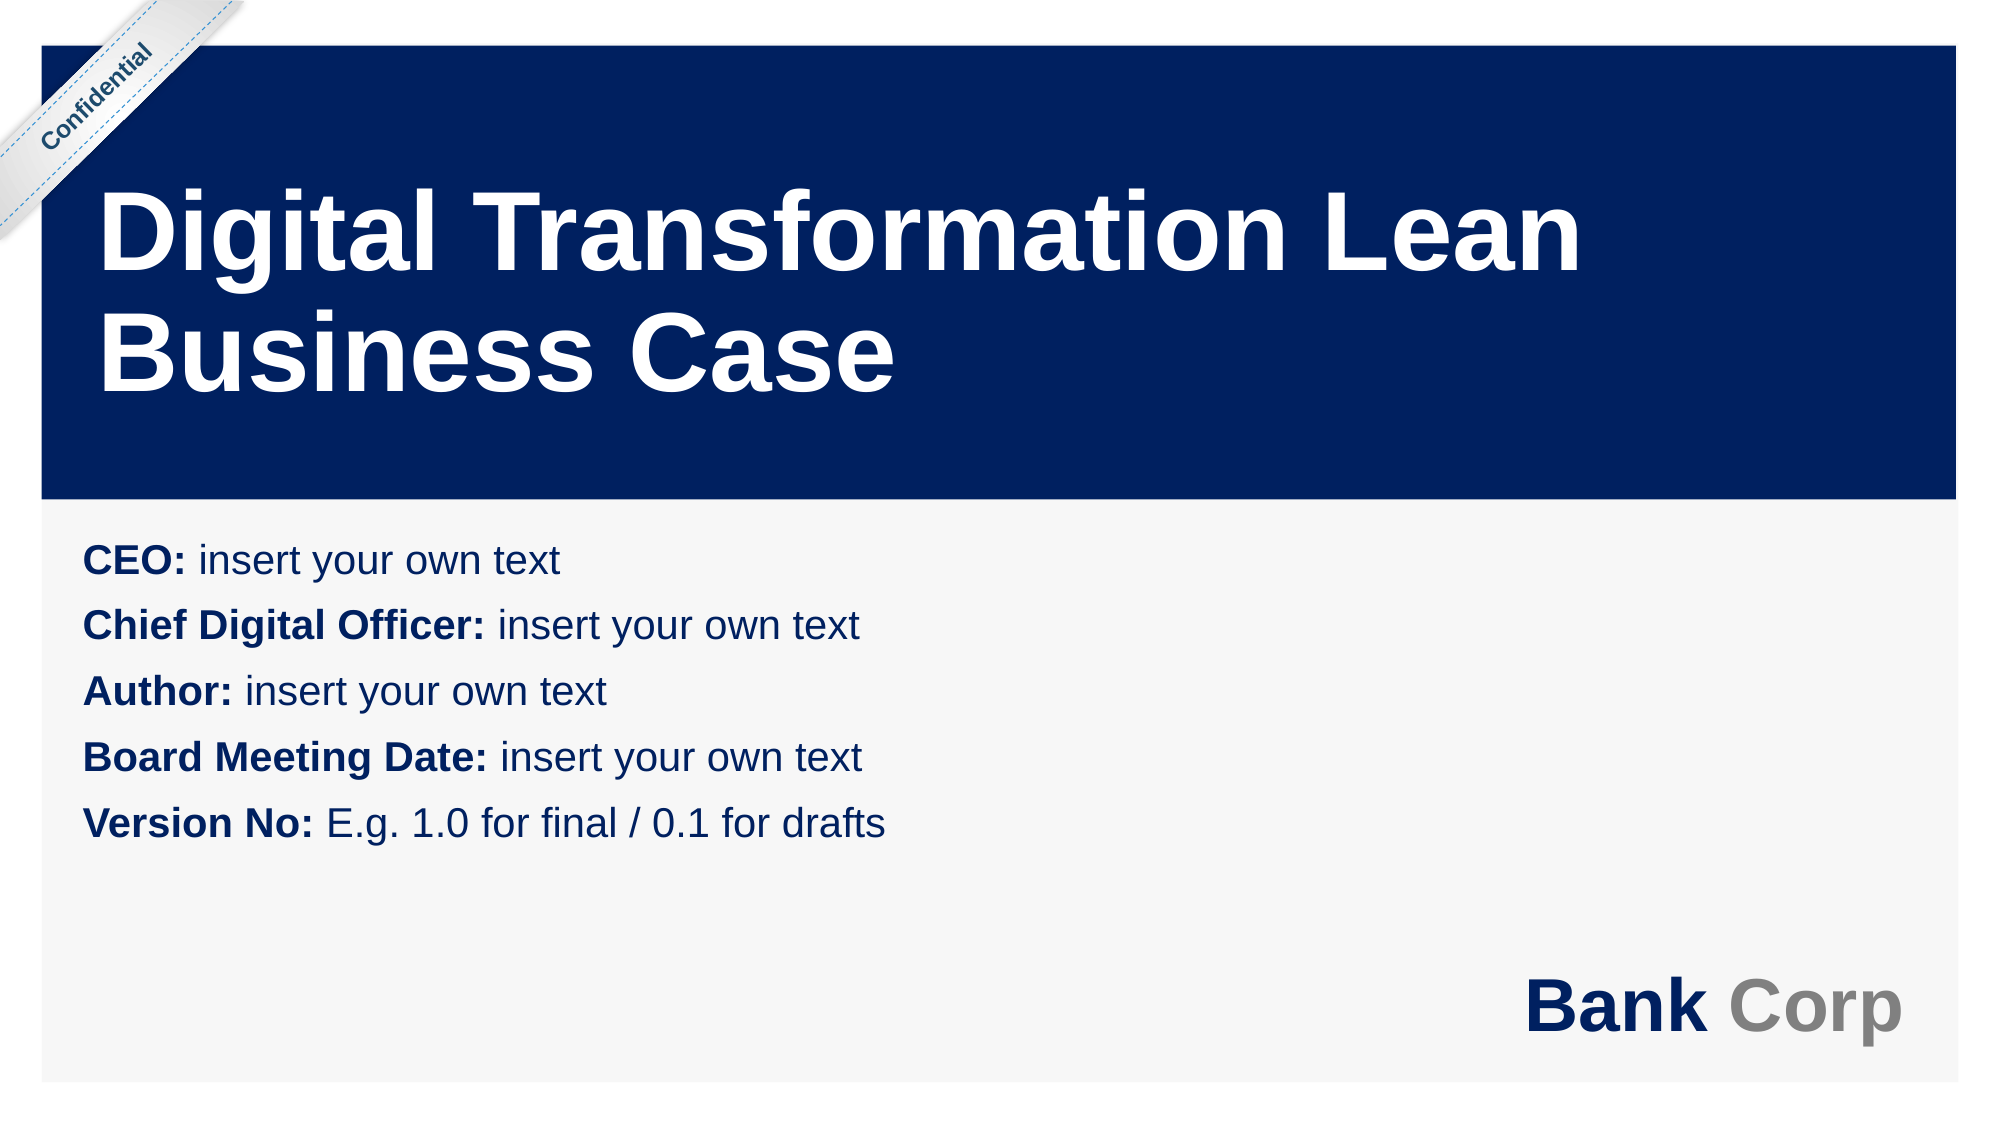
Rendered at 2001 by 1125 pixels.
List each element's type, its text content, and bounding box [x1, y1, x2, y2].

list CEO: insert your own text Chief Digital Officer: insert your own text Author: insert your own text Board Meeting Date: insert your own text Version No: E.g. 1.0 for final / 0.1 for drafts [82, 538, 1775, 1125]
title Digital Transformation Lean Business Case [82, 132, 1950, 456]
text_box Bank Corp [1488, 956, 1941, 1060]
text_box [0, 1, 245, 241]
